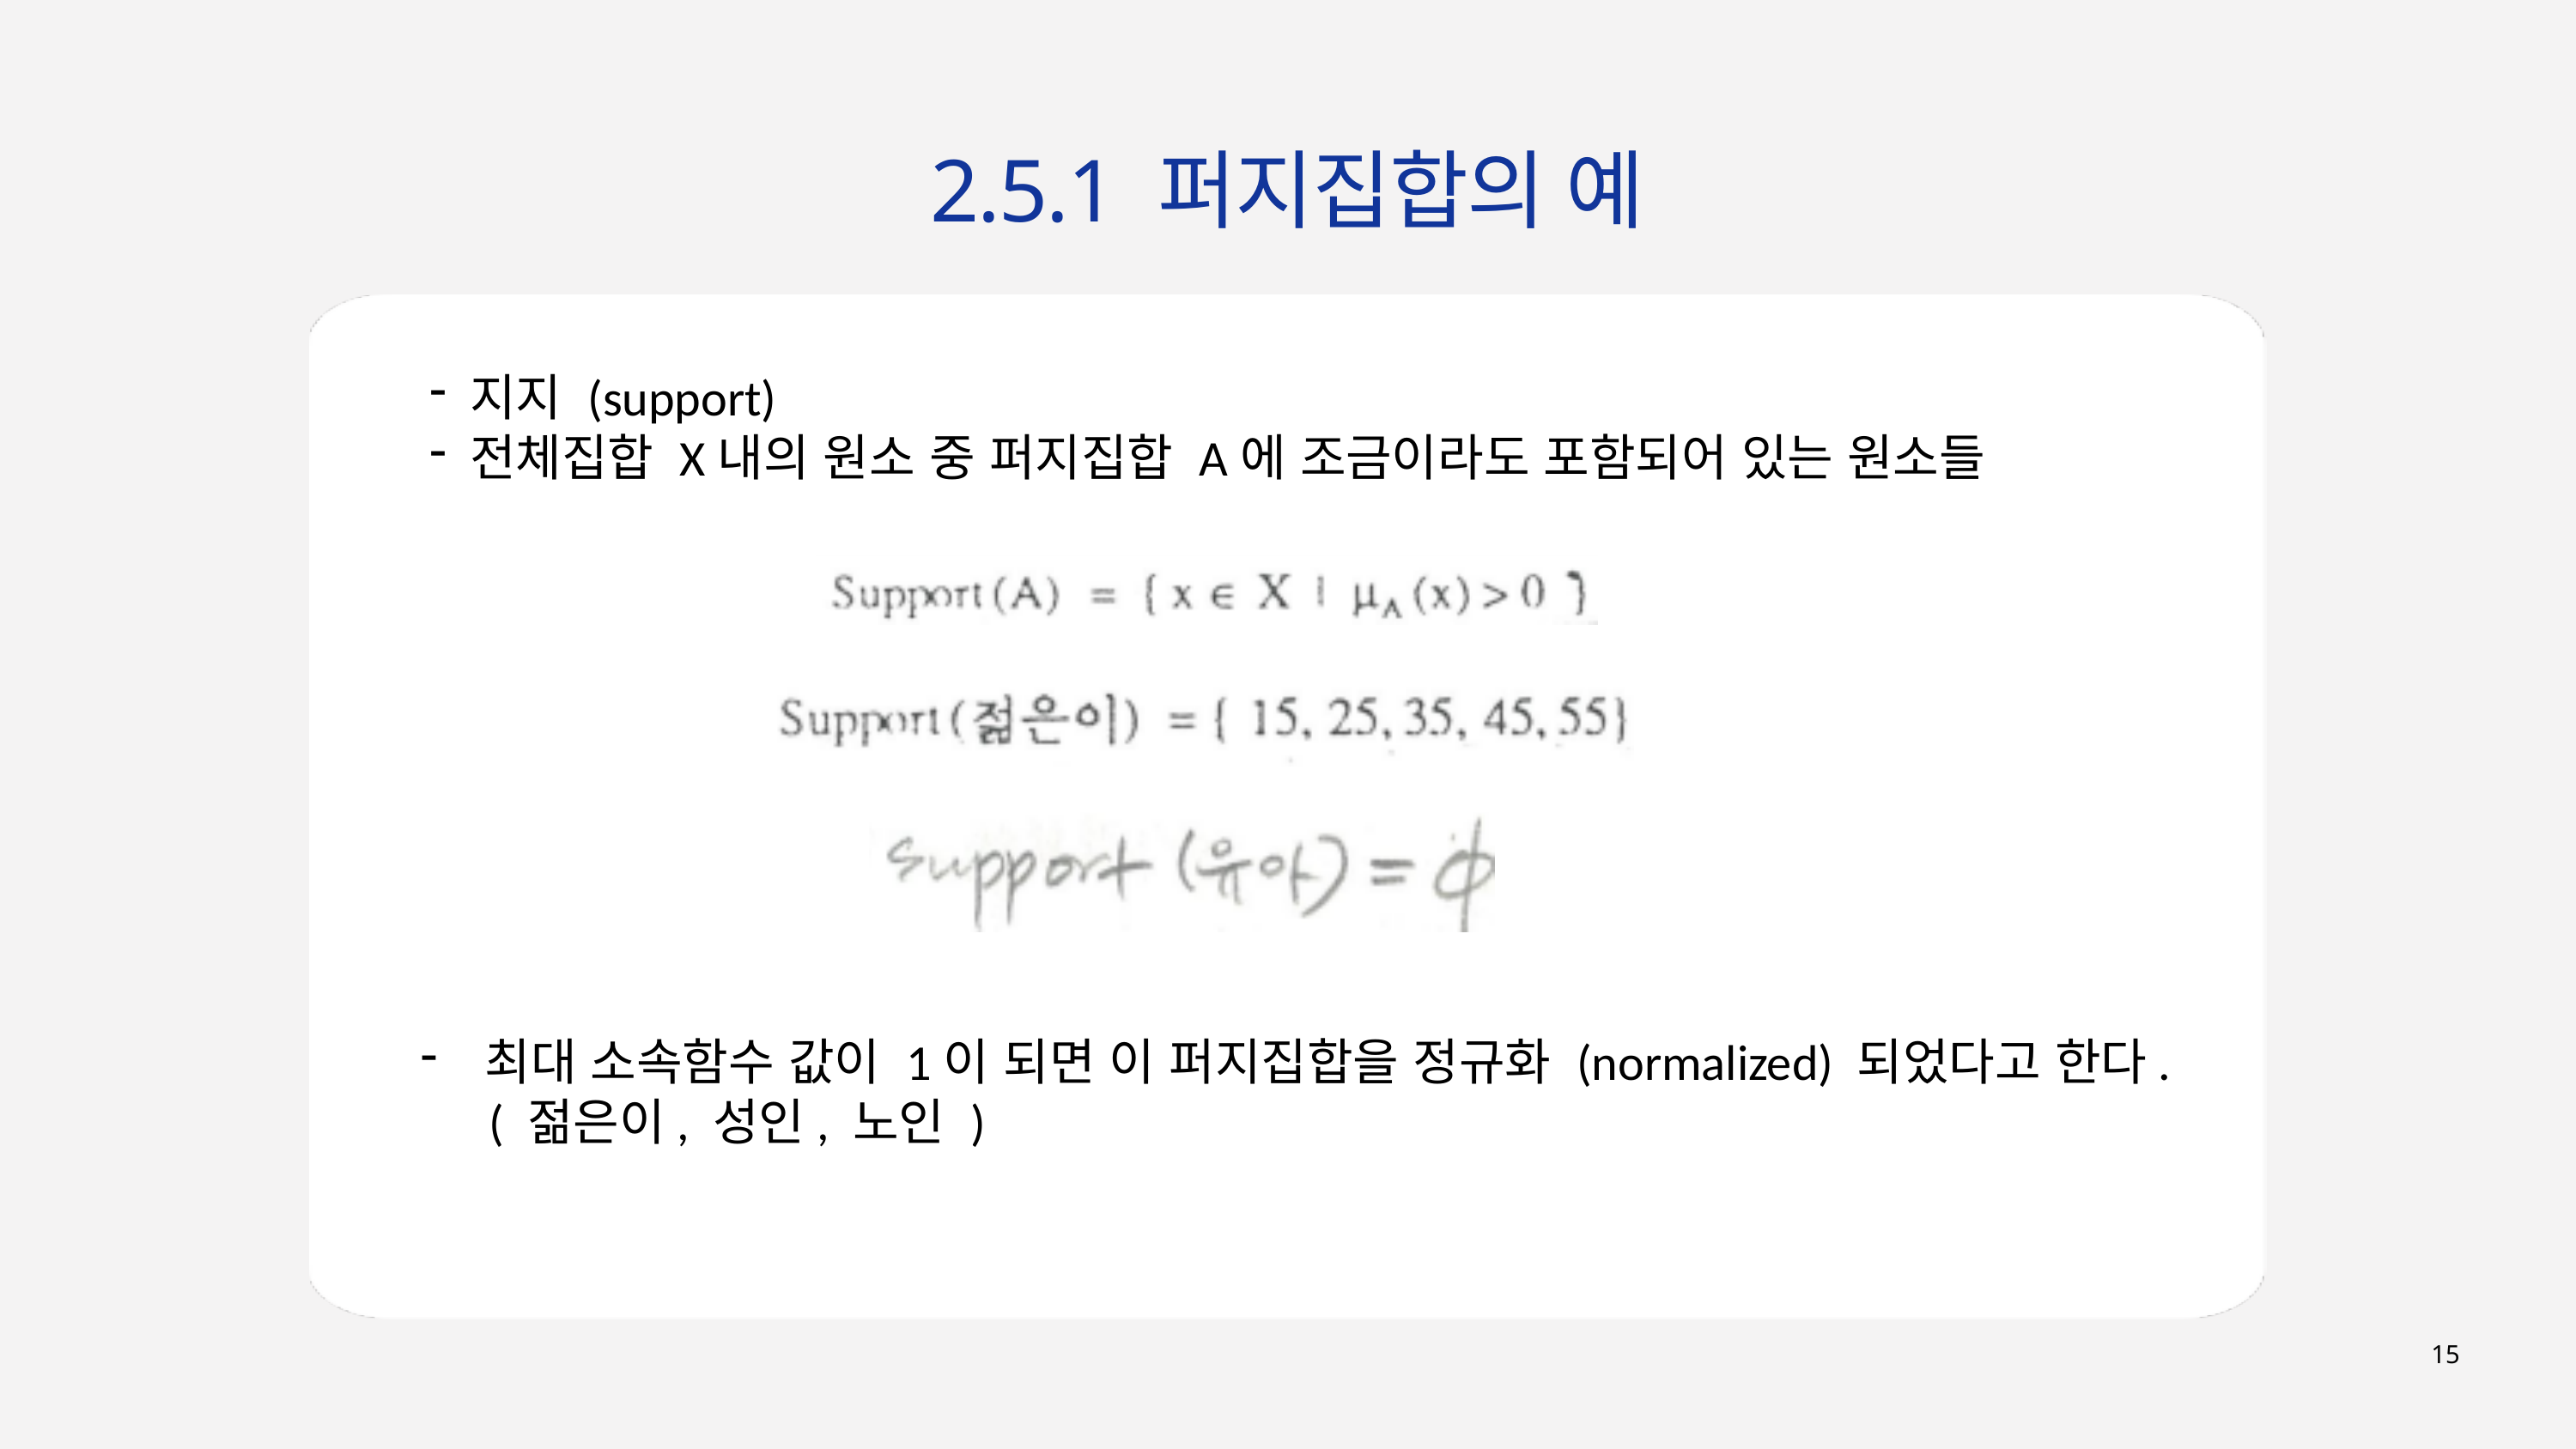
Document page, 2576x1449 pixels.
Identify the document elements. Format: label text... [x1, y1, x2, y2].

text_box 15 [2385, 1331, 2473, 1375]
picture [754, 670, 1634, 767]
picture [815, 555, 1598, 625]
picture [869, 812, 1495, 933]
text_box 2.5.1 퍼지집합의 예 [309, 130, 2267, 246]
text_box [309, 294, 2267, 1319]
